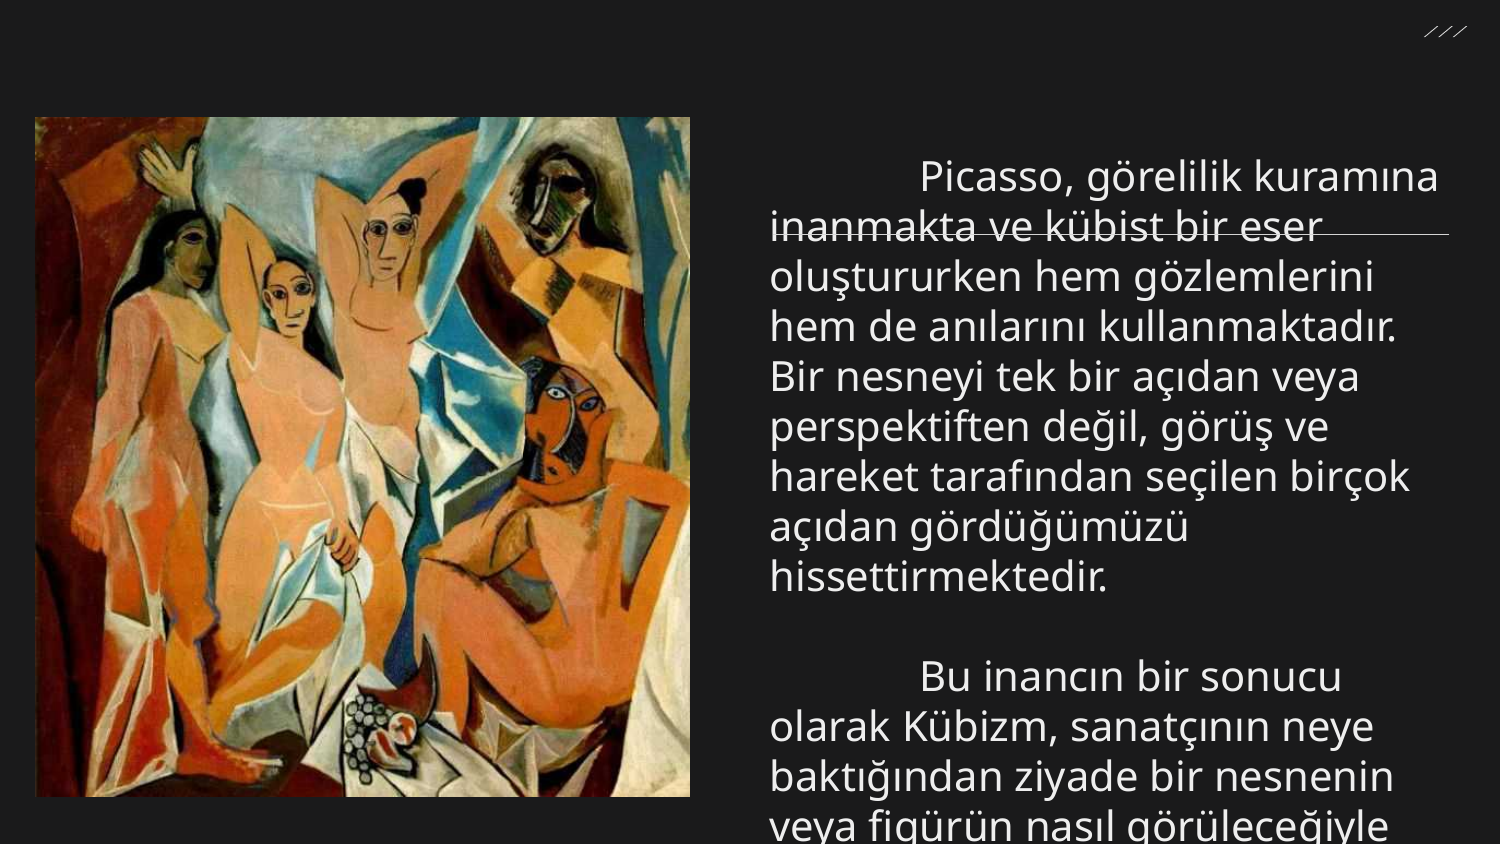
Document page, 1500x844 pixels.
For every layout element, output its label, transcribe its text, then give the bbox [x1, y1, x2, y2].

subtitle Picasso, görelilik kuramına inanmakta ve kübist bir eser oluştururken hem gözlemlerini hem de anılarını kullanmaktadır. Bir nesneyi tek bir açıdan veya perspektiften değil, görüş ve hareket tarafından seçilen birçok açıdan gördüğümüzü hissettirmektedir. Bu inancın bir sonucu olarak Kübizm, sanatçının neye baktığından ziyade bir nesnenin veya figürün nasıl görüleceğiyle ilgili hale gelmiştir. [695, 486, 1477, 563]
picture [34, 116, 690, 798]
